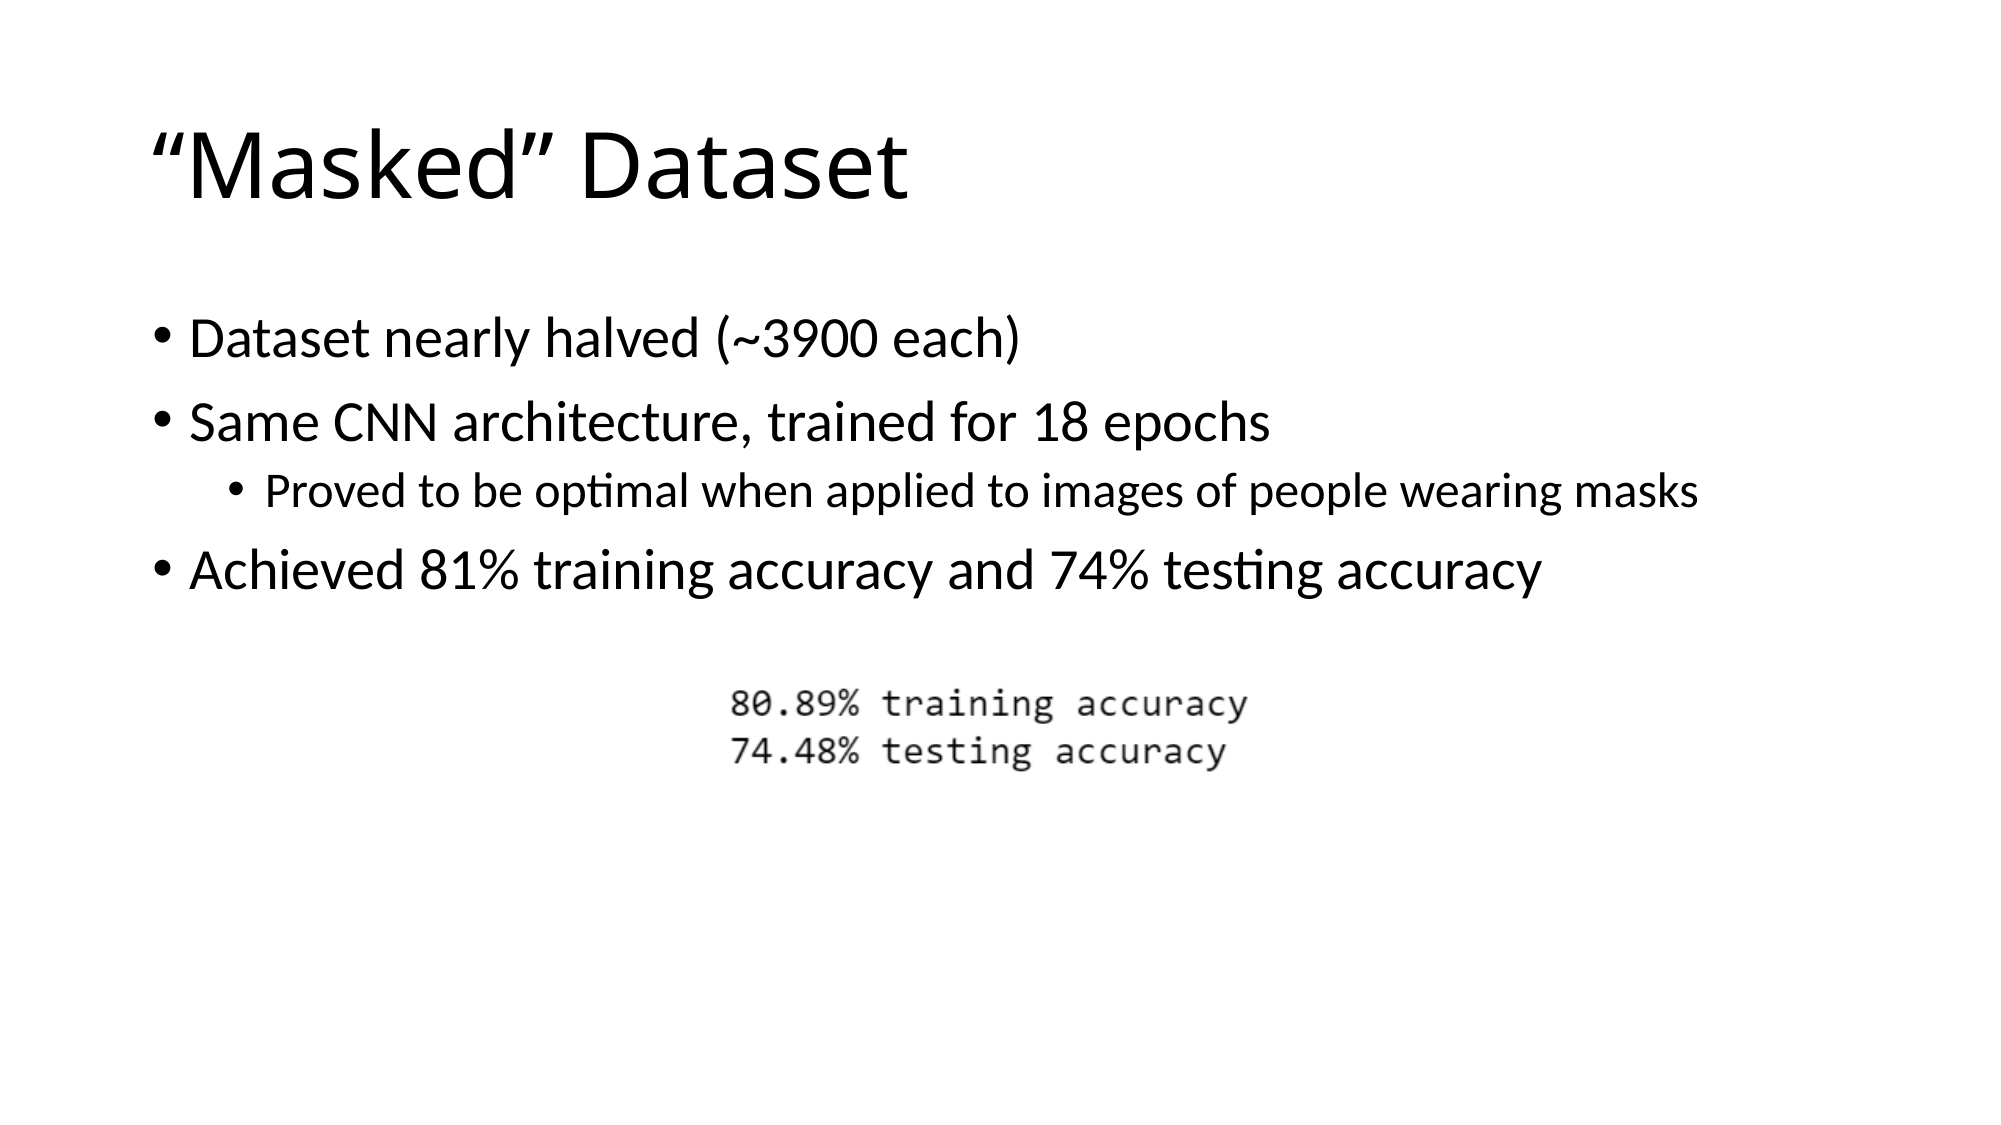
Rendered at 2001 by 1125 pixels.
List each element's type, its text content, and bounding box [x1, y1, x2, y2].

picture [714, 678, 1262, 781]
title “Masked” Dataset [137, 59, 1863, 278]
list Dataset nearly halved (~3900 each) Same CNN architecture, trained for 18 epochs Proved to be optimal when applied to images of people wearing masks Achieved 81% training accuracy and 74% testing accuracy [137, 299, 1863, 1014]
